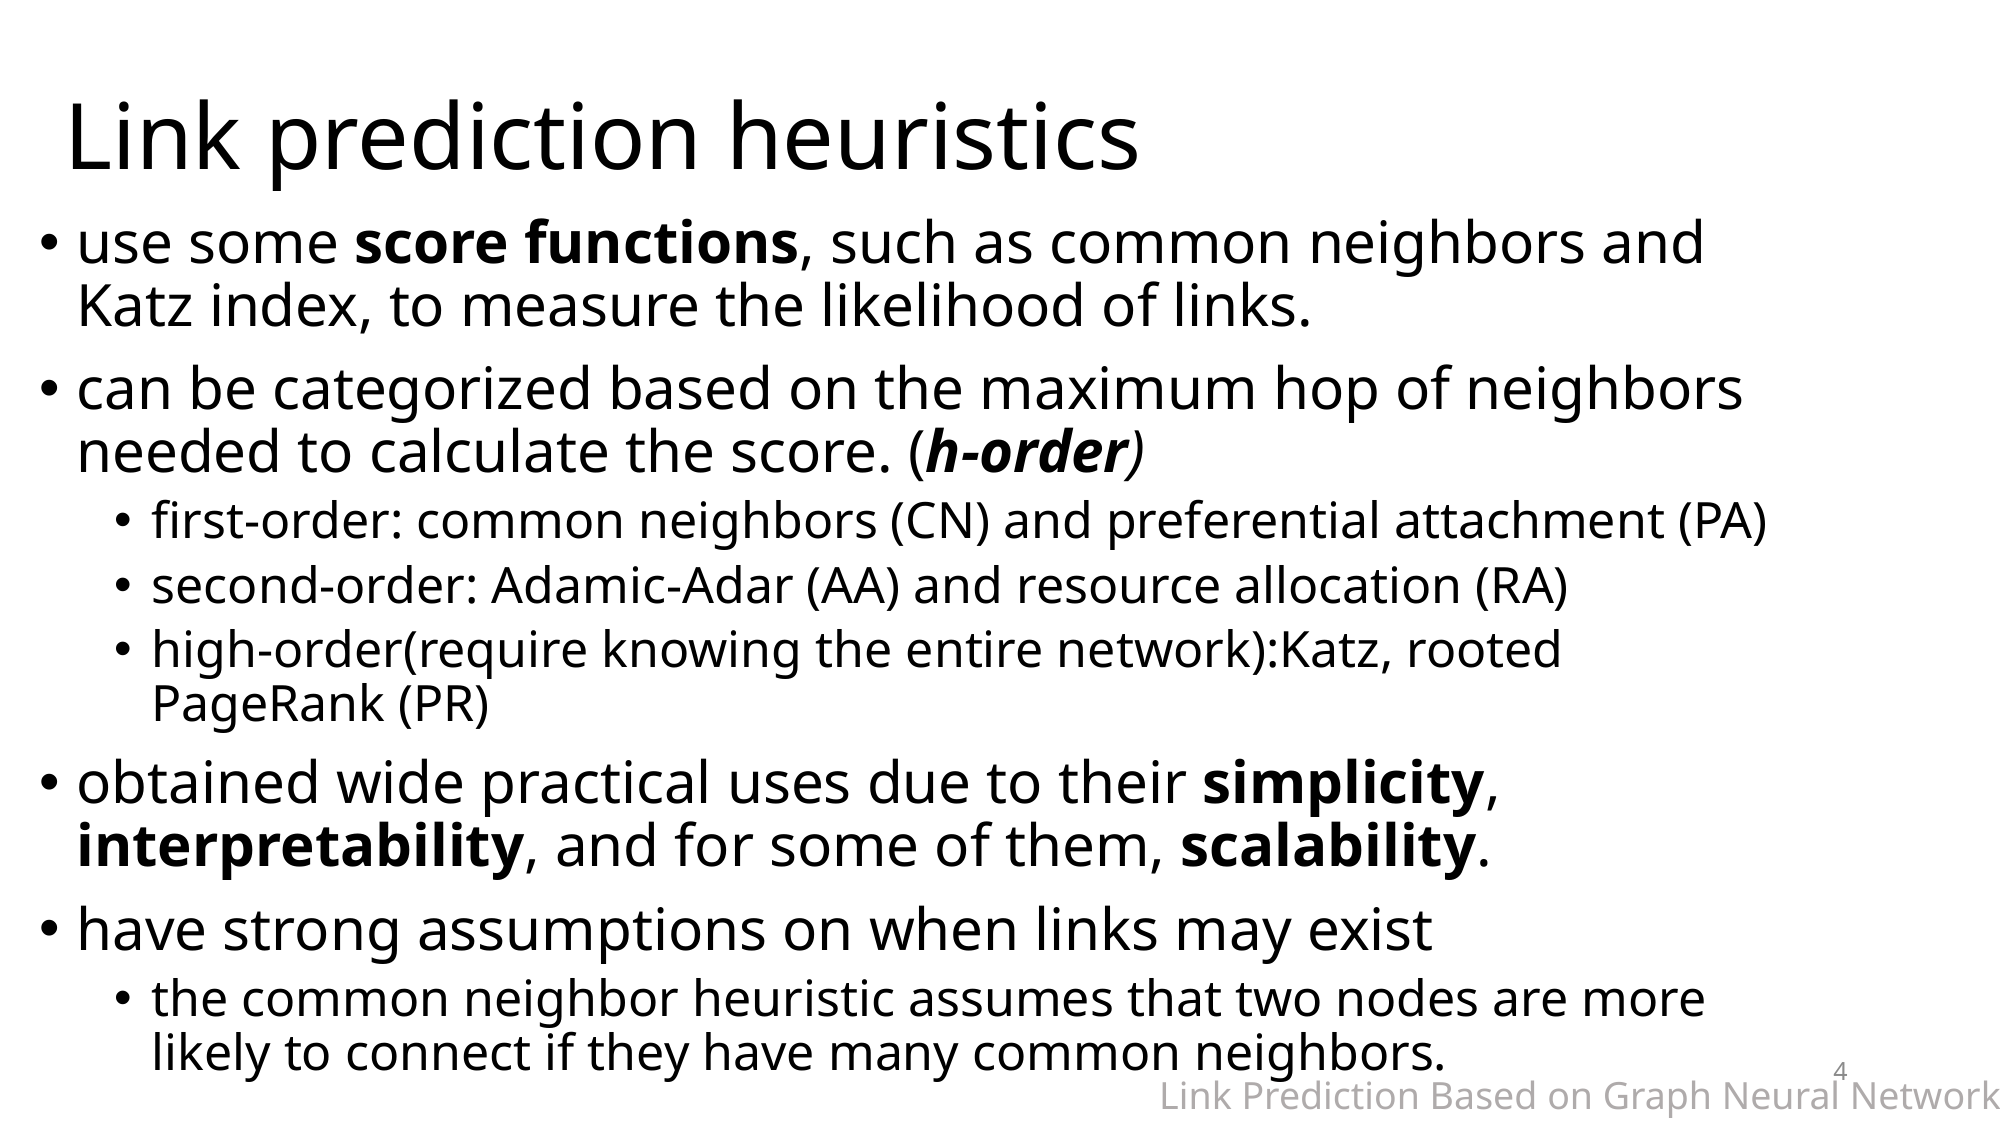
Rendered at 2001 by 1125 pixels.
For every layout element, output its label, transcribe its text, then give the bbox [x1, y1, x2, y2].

slide_number 4 [1412, 1042, 1863, 1103]
title Link prediction heuristics [49, 30, 1775, 205]
text_box Link Prediction Based on Graph Neural Networks [1144, 1064, 2000, 1125]
list use some score functions, such as common neighbors and Katz index, to measure the likelihood of links. can be categorized based on the maximum hop of neighbors needed to calculate the score. (h-order) first-order: common neighbors (CN) and preferential attachment (PA) second-order: Adamic-Adar (AA) and resource allocation (RA) high-order(require knowing the entire network):Katz, rooted PageRank (PR) obtained wide practical uses due to their simplicity, interpretability, and for some of them, scalability. have strong assumptions on when links may exist the common neighbor heuristic assumes that two nodes are more likely to connect if they have many common neighbors. [24, 205, 1823, 1094]
